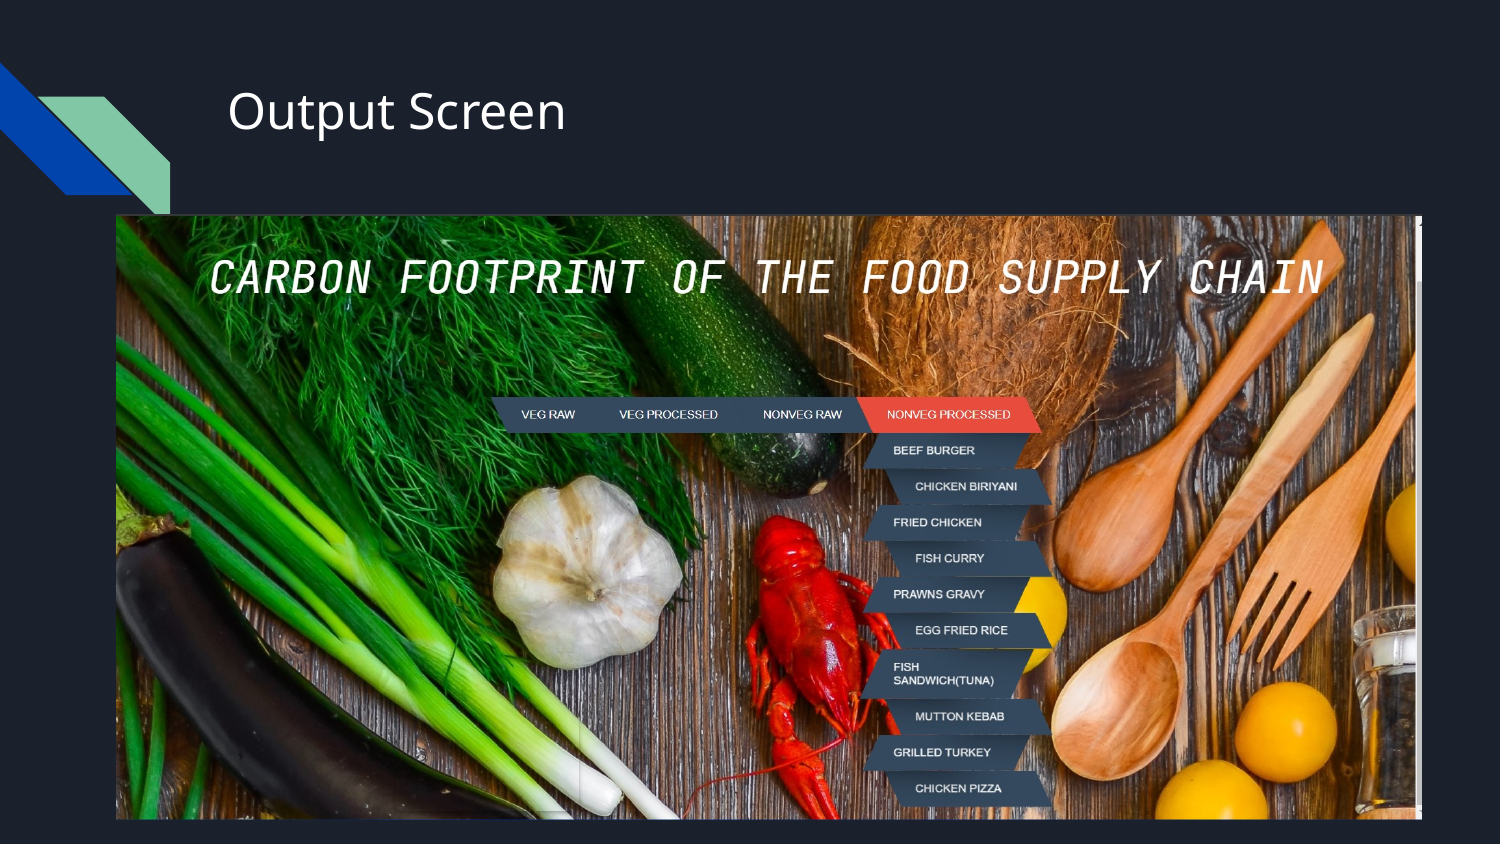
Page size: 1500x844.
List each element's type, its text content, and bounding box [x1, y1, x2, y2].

picture [116, 214, 1423, 820]
title Output Screen [212, 64, 1368, 212]
